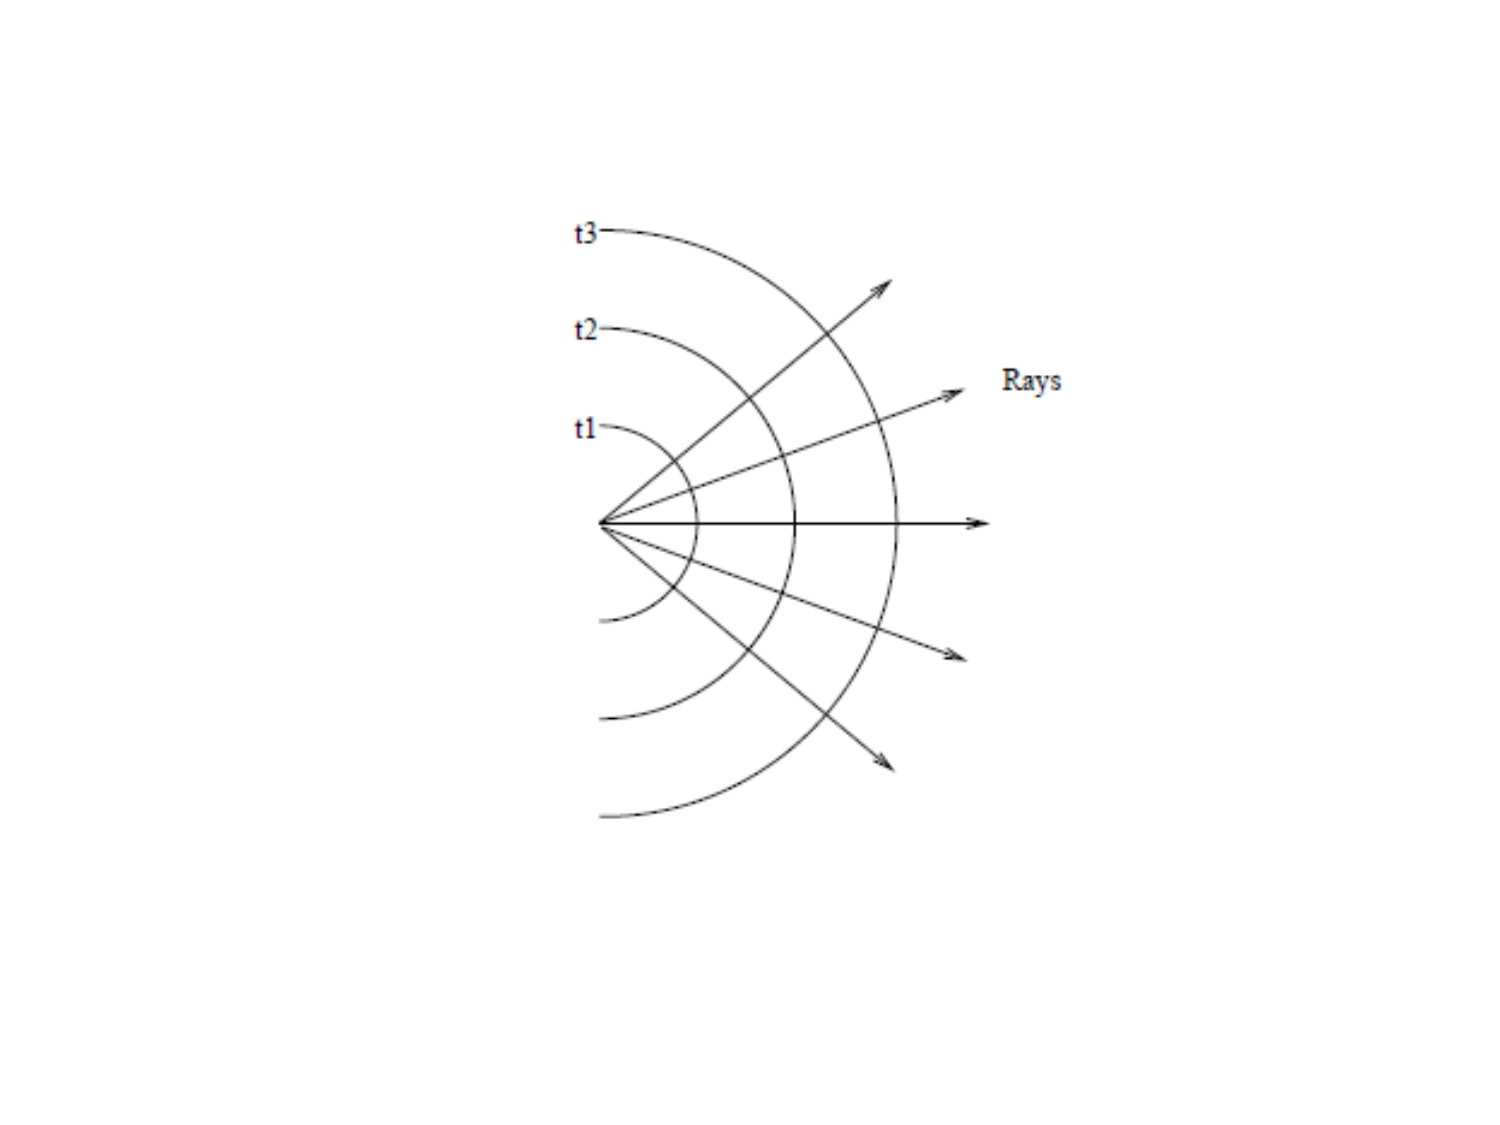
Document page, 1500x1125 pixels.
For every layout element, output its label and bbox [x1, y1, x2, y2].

picture [395, 207, 1131, 884]
